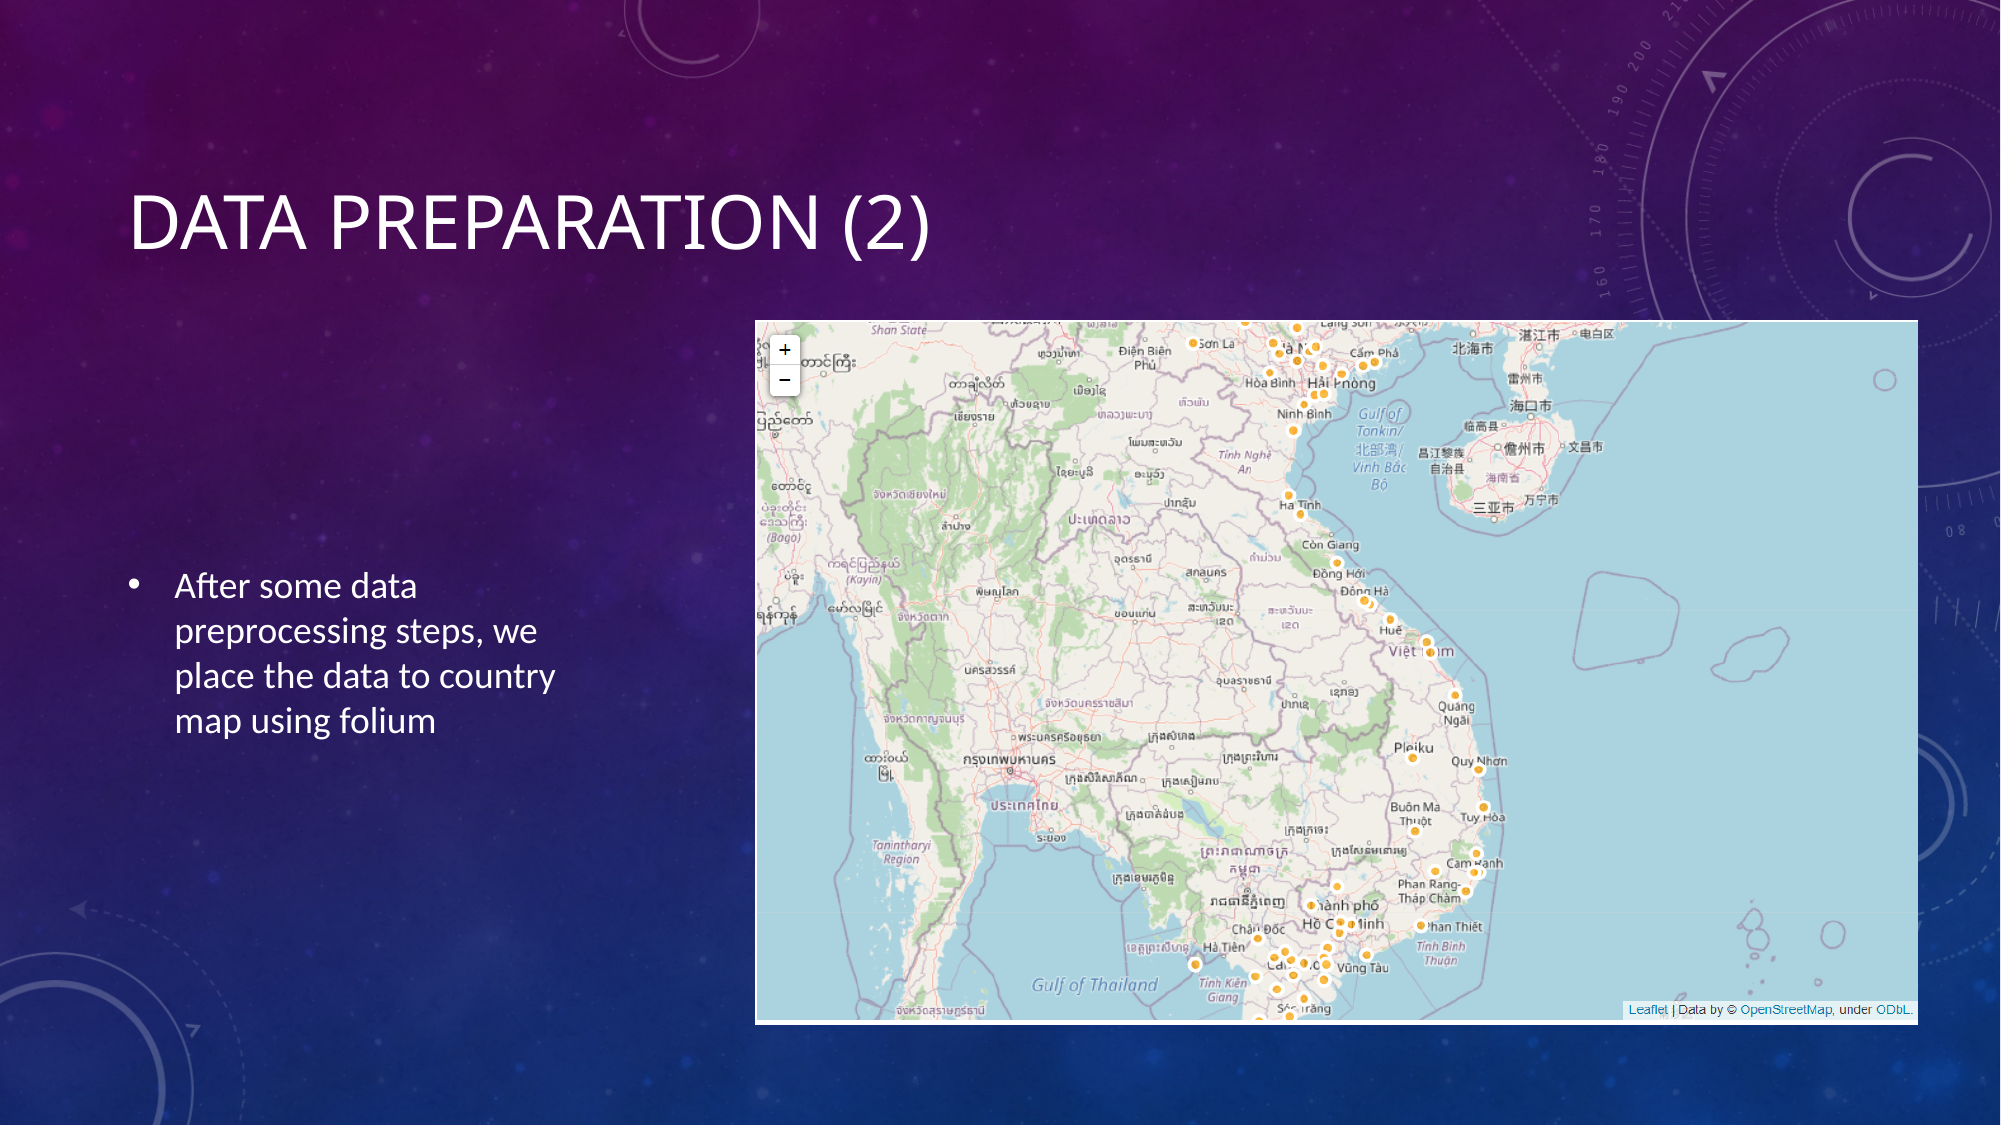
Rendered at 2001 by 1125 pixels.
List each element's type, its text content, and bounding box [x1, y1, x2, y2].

picture [0, 0, 2001, 1125]
title Data preparation (2) [112, 99, 1775, 339]
list After some data preprocessing steps, we place the data to country map using folium [112, 351, 608, 950]
